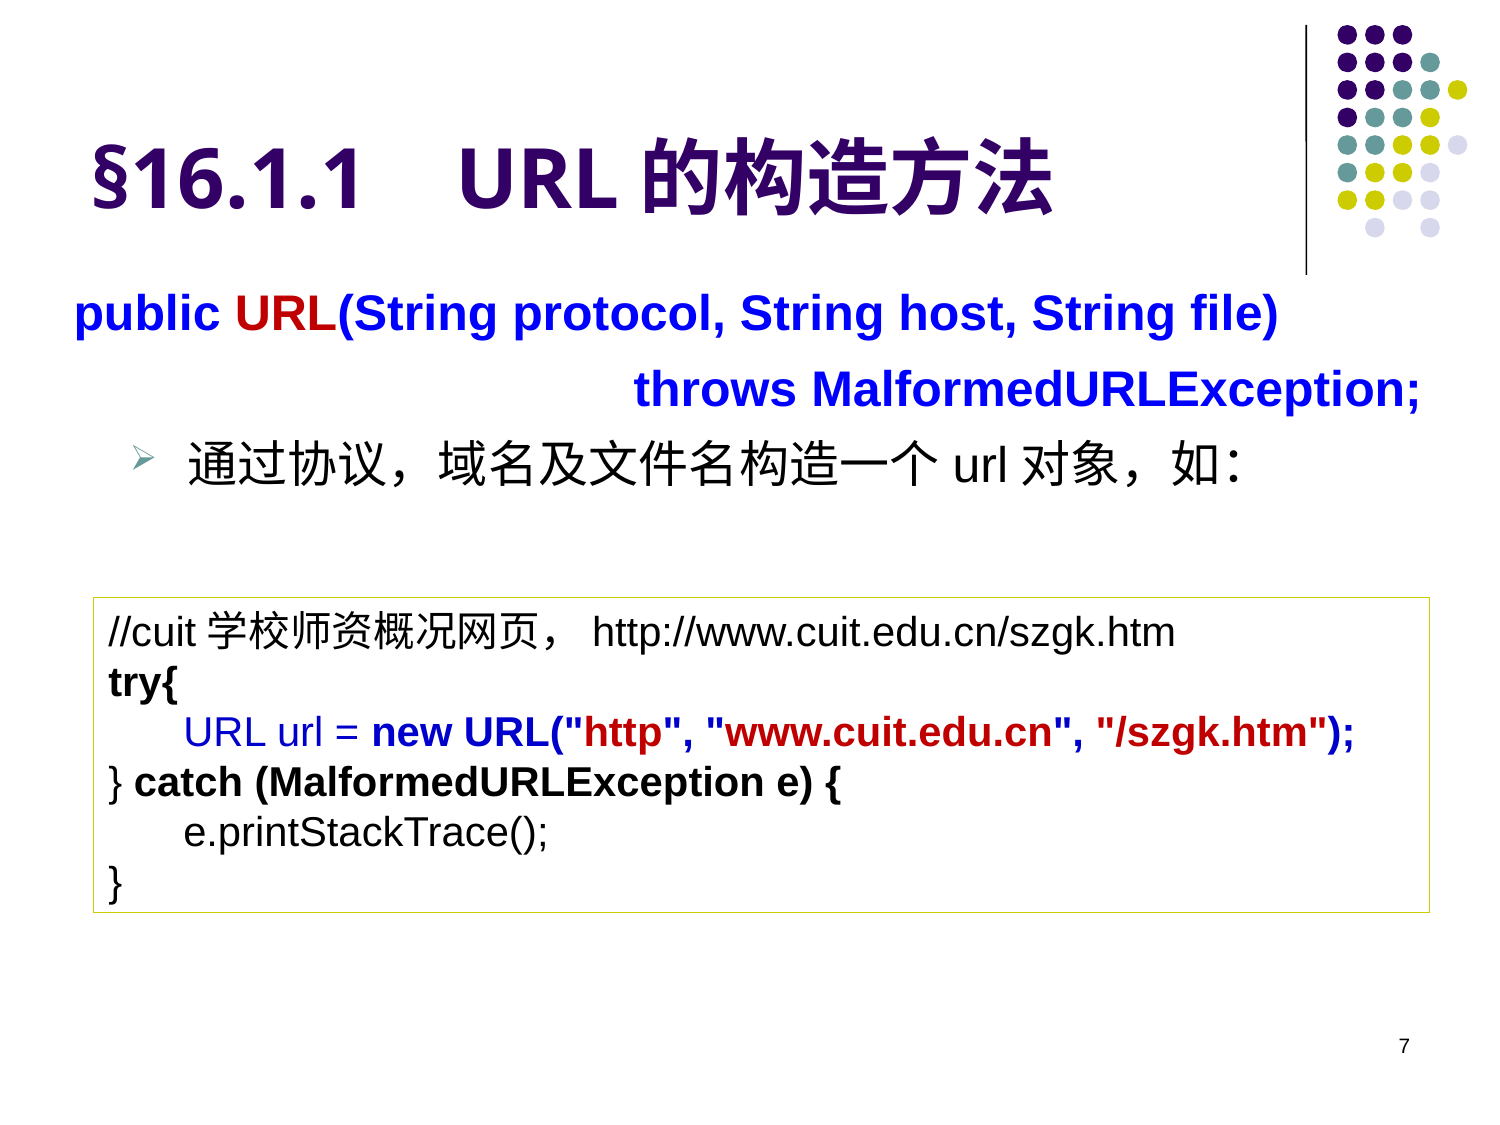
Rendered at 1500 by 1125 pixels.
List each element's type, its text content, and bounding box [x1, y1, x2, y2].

title §16.1.1 URL的构造方法 [74, 19, 1313, 233]
slide_number 7 [1074, 1024, 1426, 1101]
list public URL(String protocol, String host, String file) throws MalformedURLException; 通过协议，域名及文件名构造一个url对象，如： [58, 266, 1454, 1006]
text_box //cuit学校师资概况网页，http://www.cuit.edu.cn/szgk.htm try{ URL url = new URL("http", "www.cuit.edu.cn", "/szgk.htm"); } catch (MalformedURLException e) { e.printStackTrace(); } [93, 597, 1430, 913]
